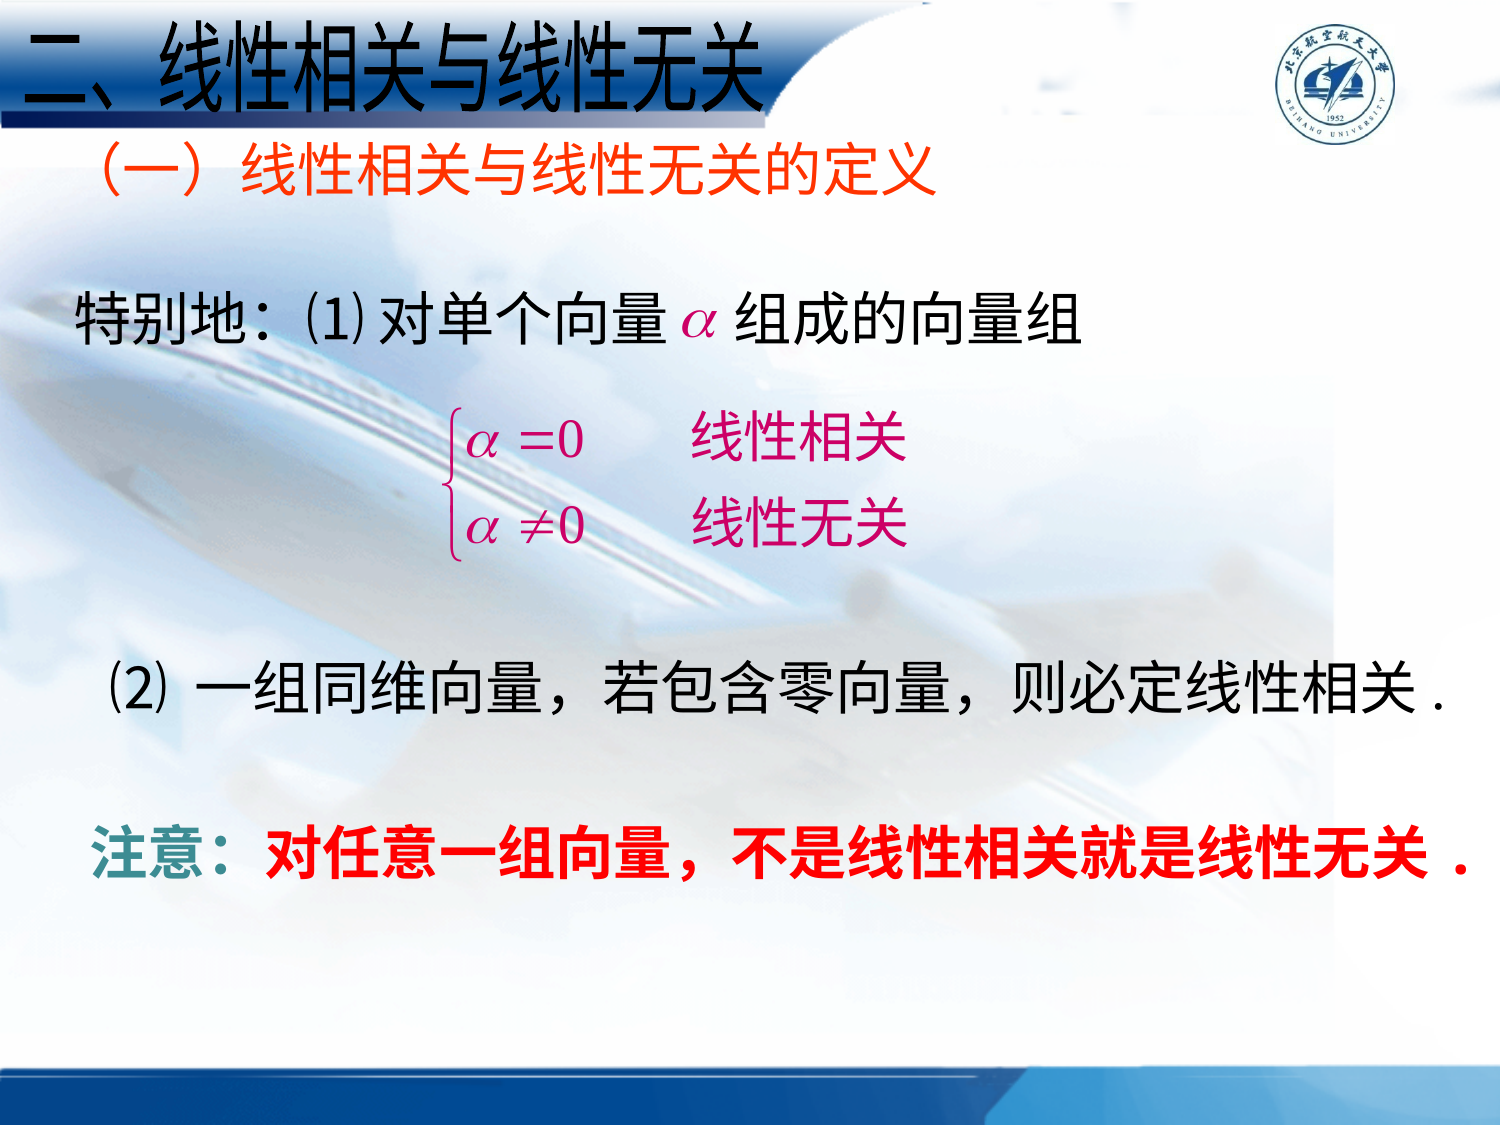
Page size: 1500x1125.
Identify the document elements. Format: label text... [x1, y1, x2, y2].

text_box 注意：对任意一组向量，不是线性相关就是线性无关. [74, 808, 1481, 894]
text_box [430, 396, 917, 570]
text_box ⑵ 一组同维向量，若包含零向量，则必定线性相关. [94, 643, 1462, 729]
text_box （一）线性相关与线性无关的定义 [49, 126, 1133, 211]
picture [0, 0, 1500, 1125]
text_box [47, 274, 1110, 362]
